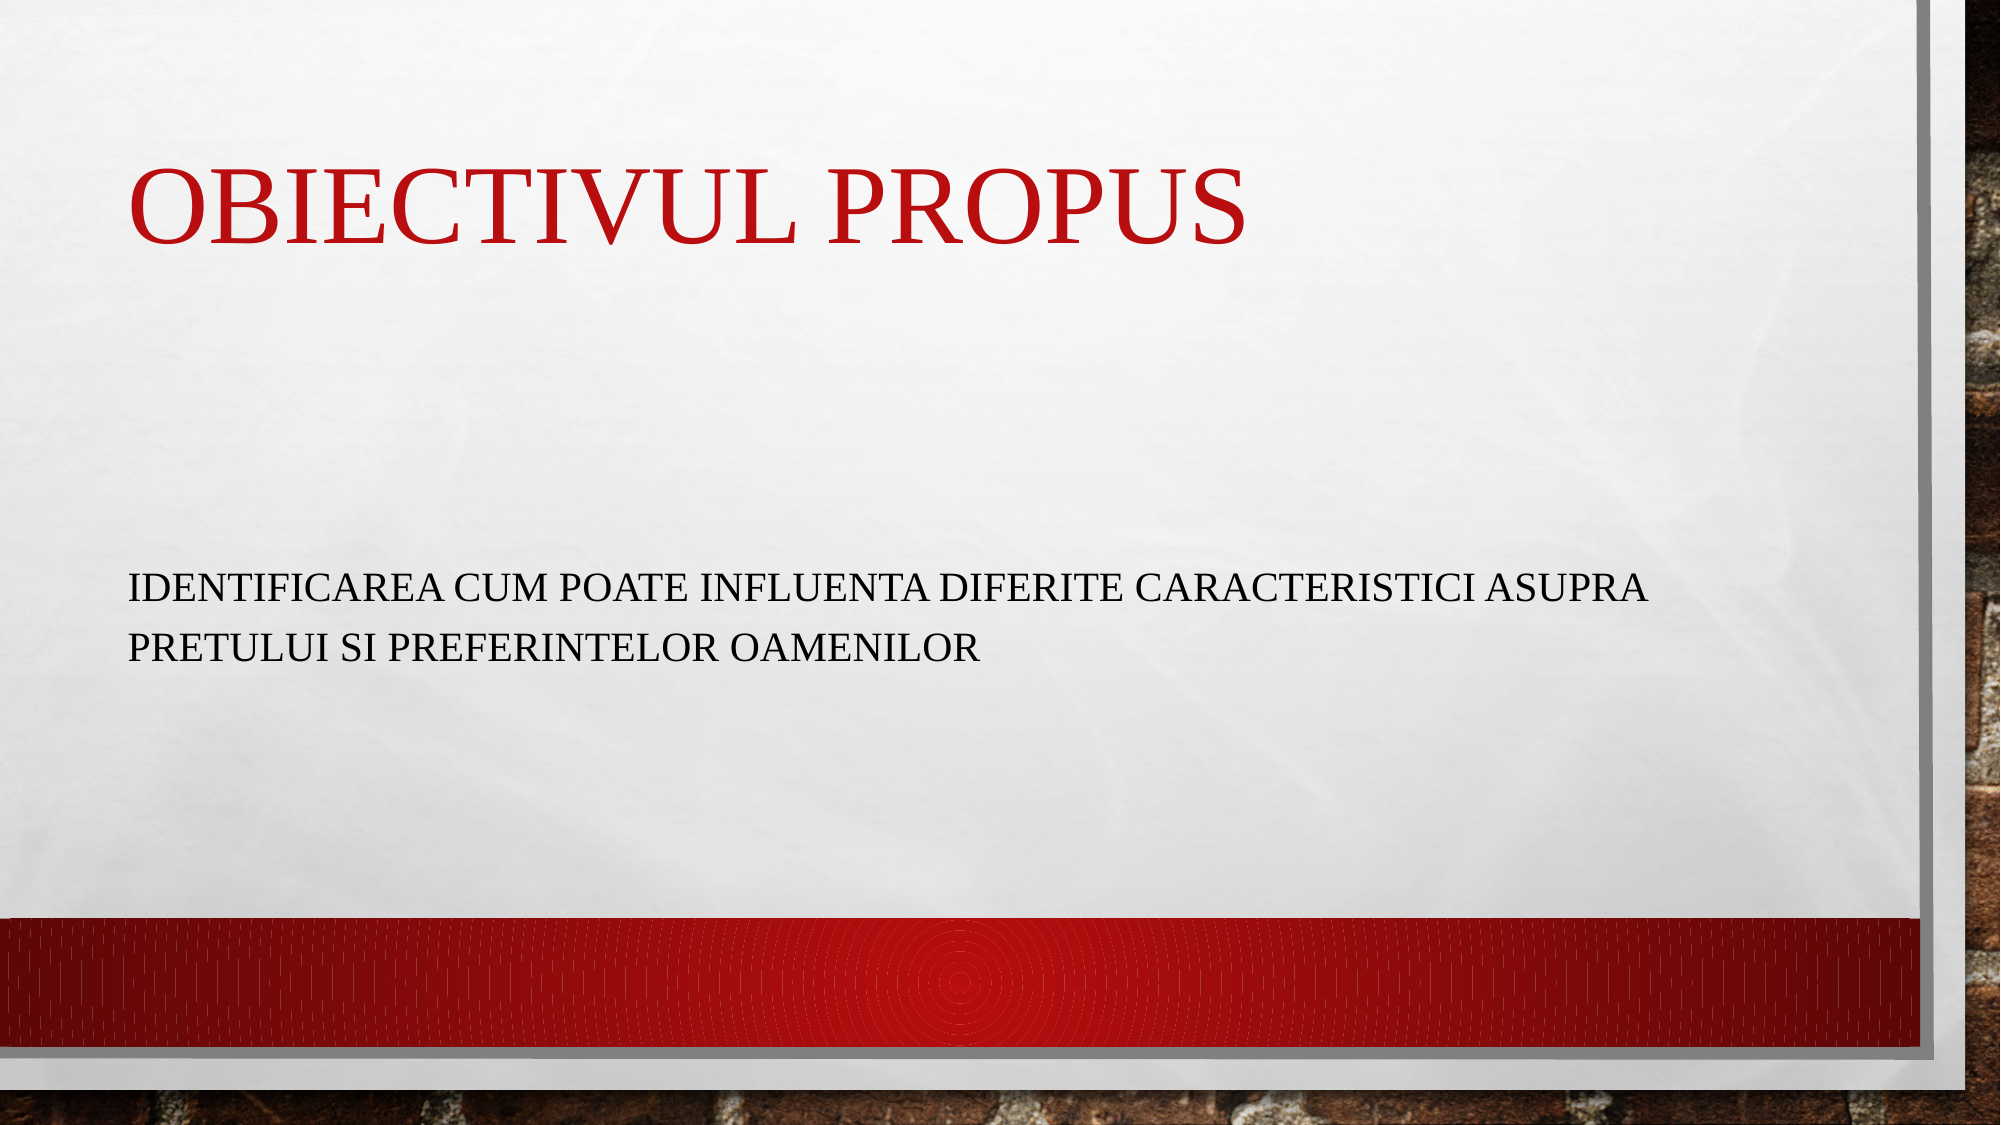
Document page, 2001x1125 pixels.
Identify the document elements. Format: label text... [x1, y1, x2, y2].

title Obiectivul propus [112, 112, 1818, 302]
list Identificarea cum poate influenta diferite caracteristici asupra pretului si preferintelor oamenilor [112, 338, 1818, 882]
picture [0, 0, 2000, 1125]
